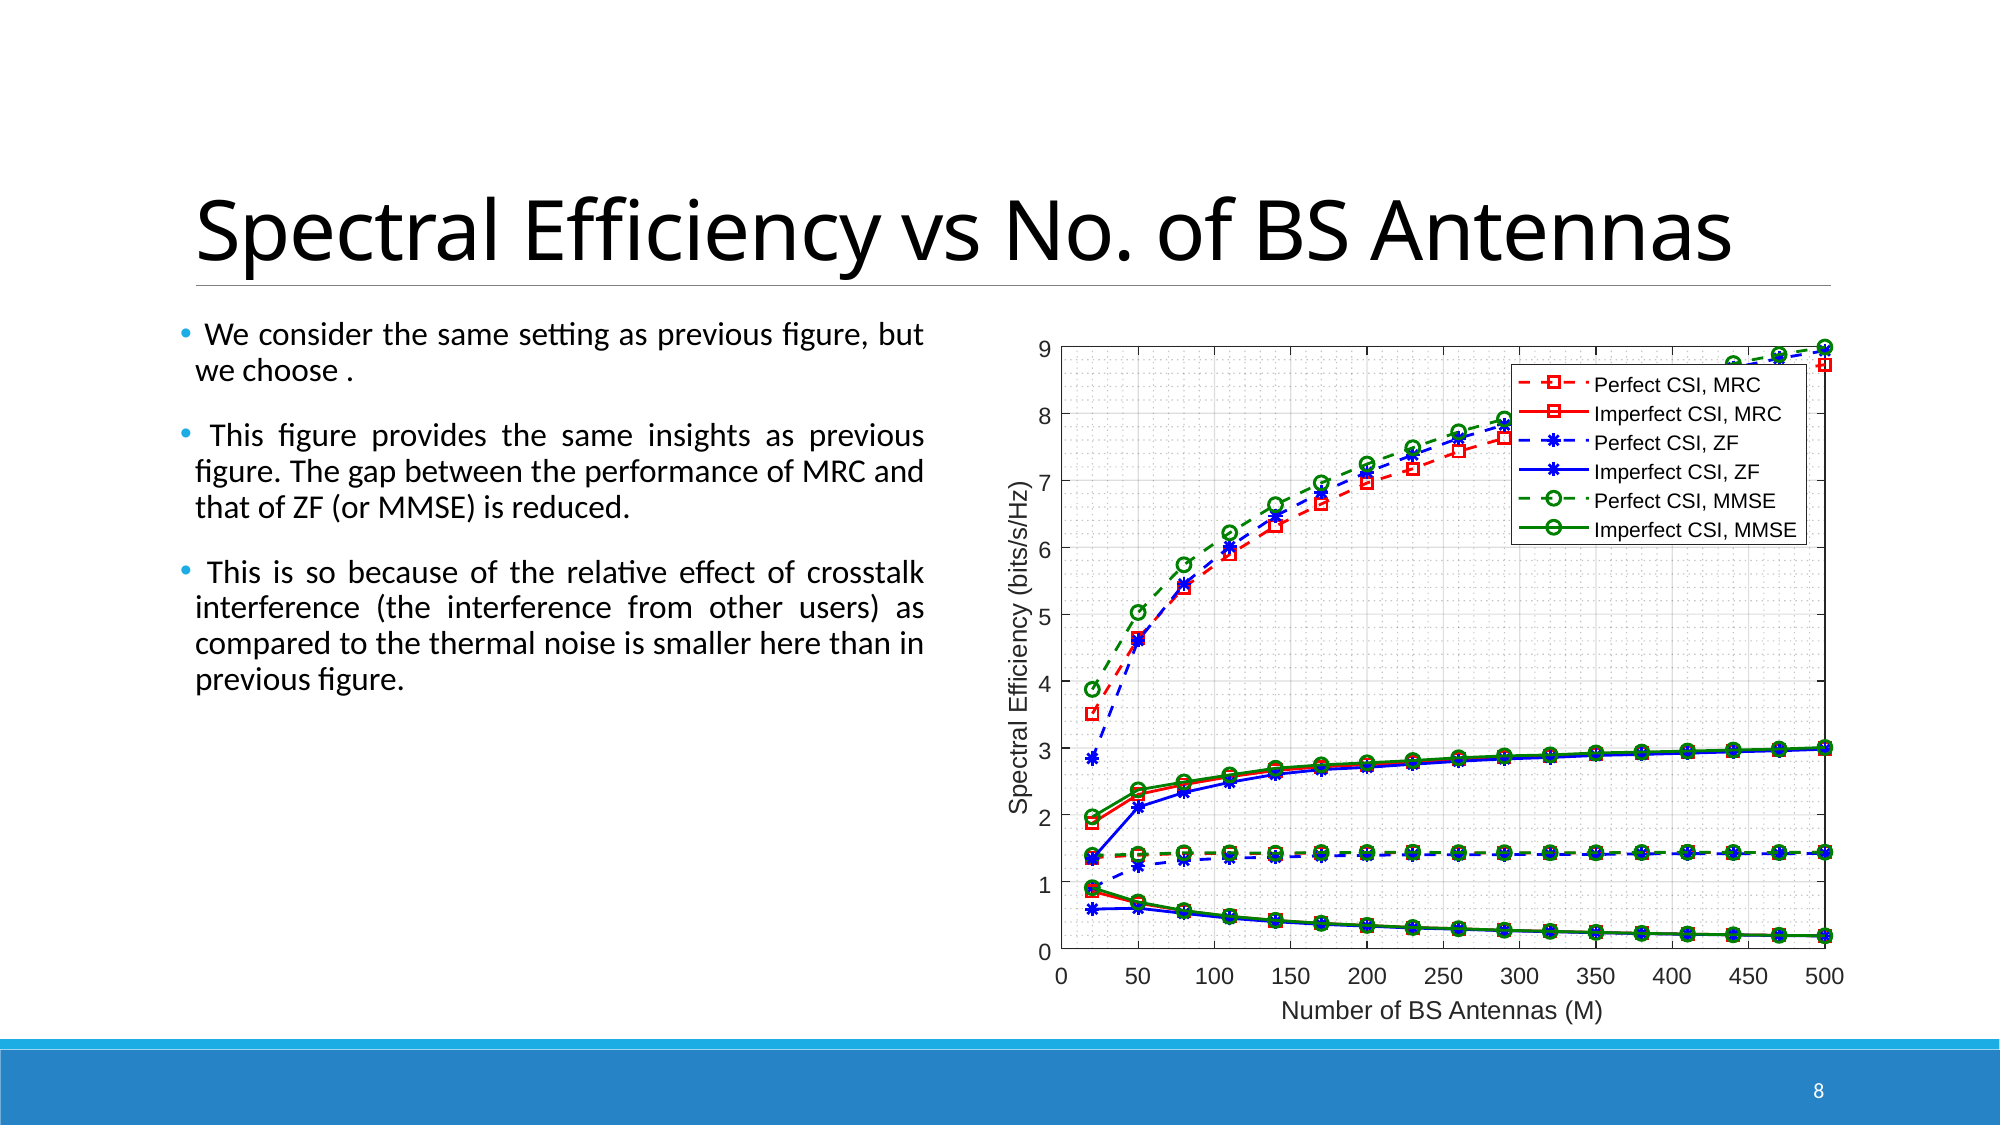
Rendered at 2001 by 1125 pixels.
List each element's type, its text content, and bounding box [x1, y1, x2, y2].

slide_number 8 [1624, 1059, 1840, 1120]
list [933, 290, 1917, 1030]
title Spectral Efficiency vs No. of BS Antennas [180, 47, 1830, 285]
